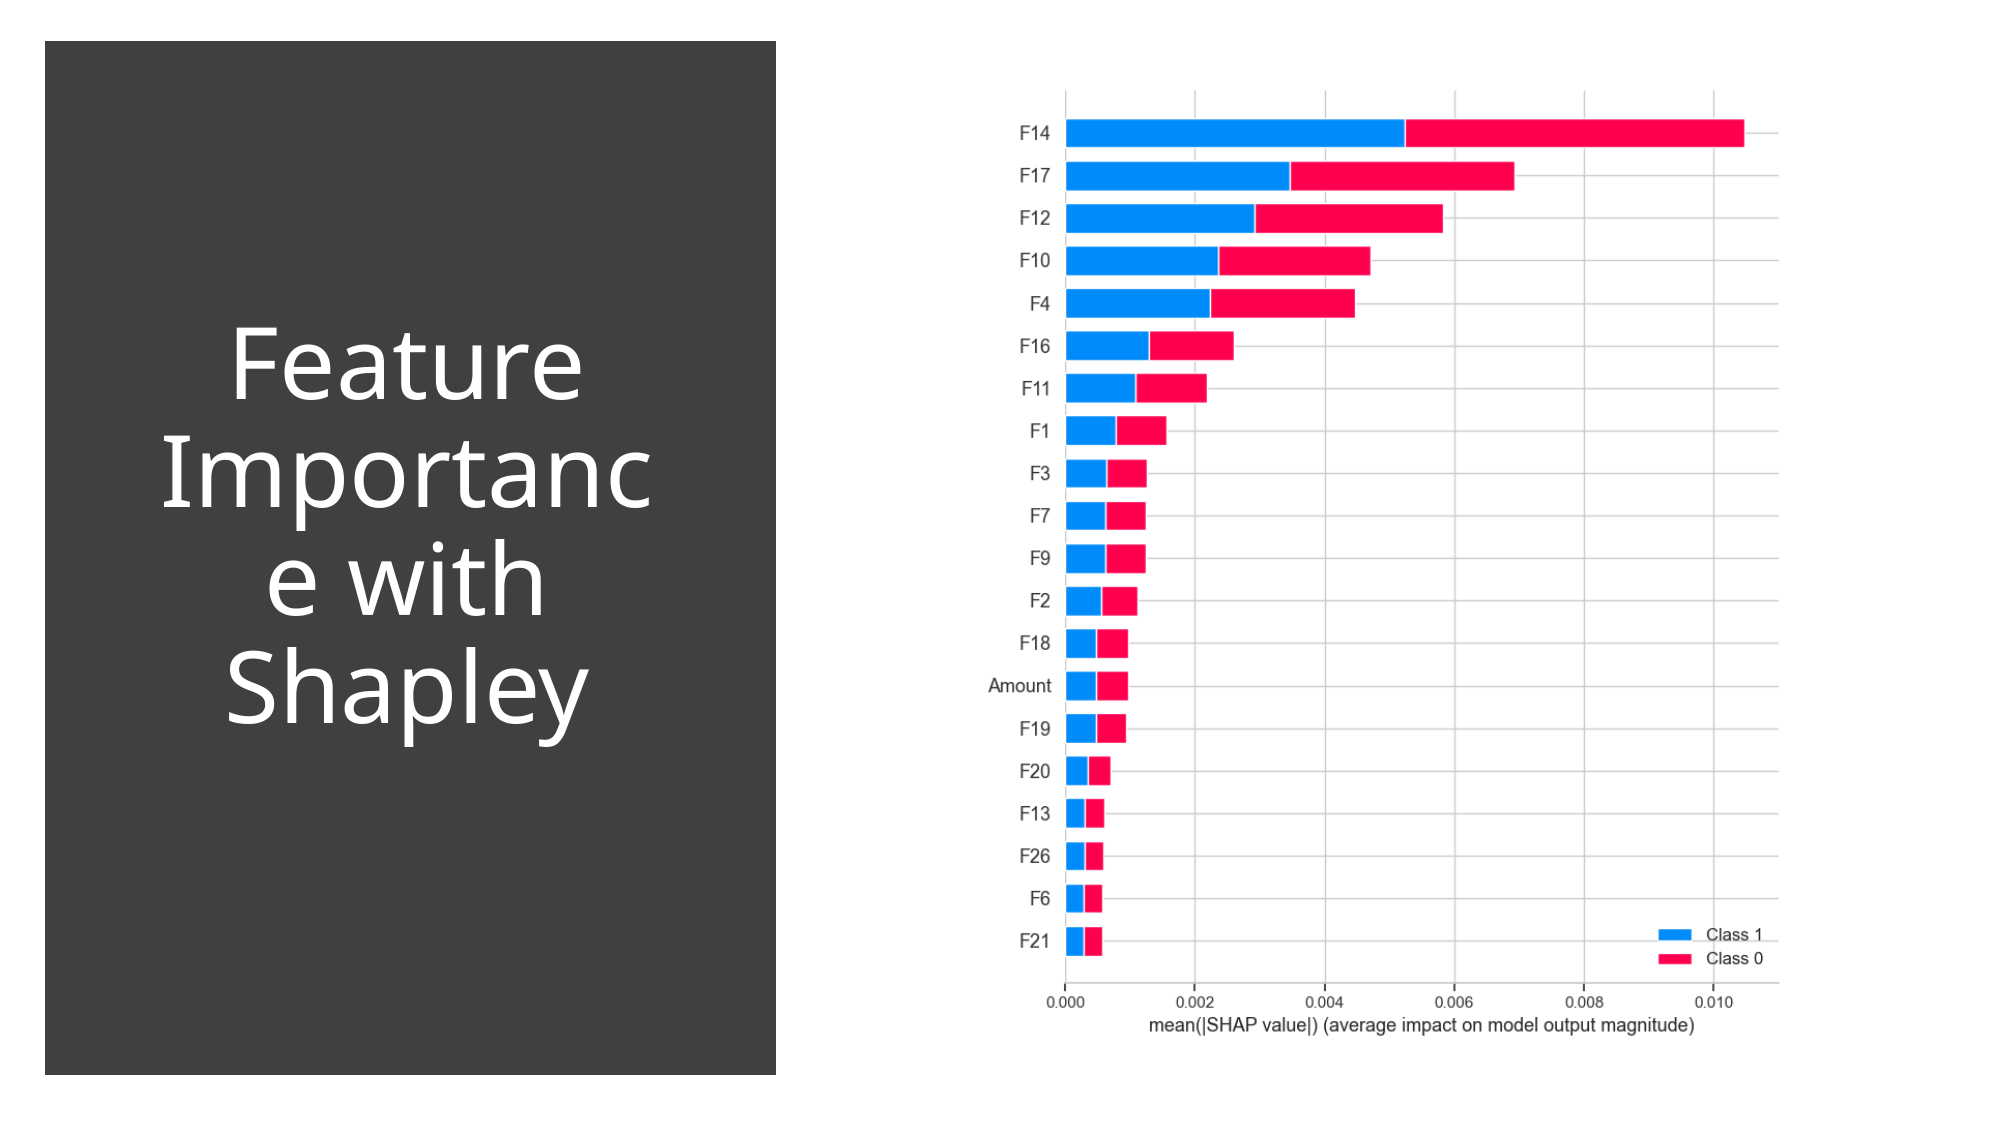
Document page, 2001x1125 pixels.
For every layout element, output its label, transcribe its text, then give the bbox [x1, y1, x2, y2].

title Feature Importance with Shapley [121, 121, 693, 936]
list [977, 80, 1789, 1046]
text_box [54, 50, 767, 1066]
